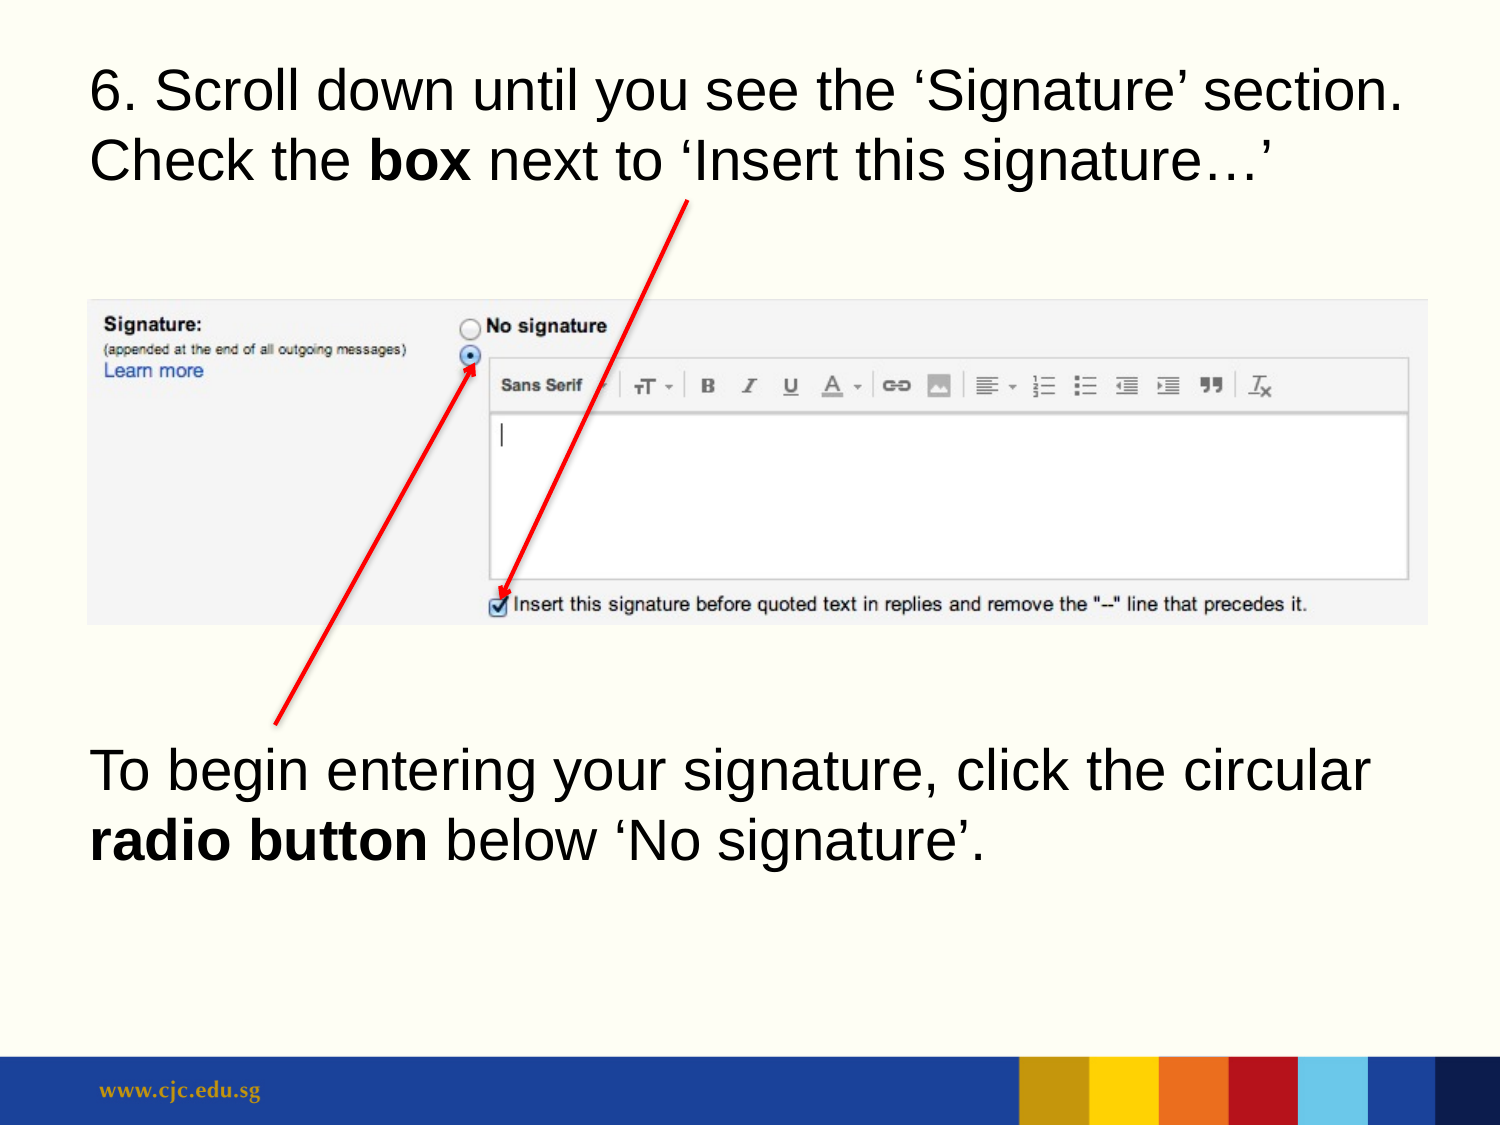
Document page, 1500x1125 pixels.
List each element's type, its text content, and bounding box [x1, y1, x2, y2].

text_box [499, 199, 688, 601]
picture [0, 0, 1500, 1125]
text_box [274, 362, 476, 726]
title 6. Scroll down until you see the ‘Signature’ section. Check the box next to ‘Insert this signature…’ [75, 45, 1425, 288]
text_box To begin entering your signature, click the circular radio button below ‘No signature’. [74, 725, 1425, 913]
